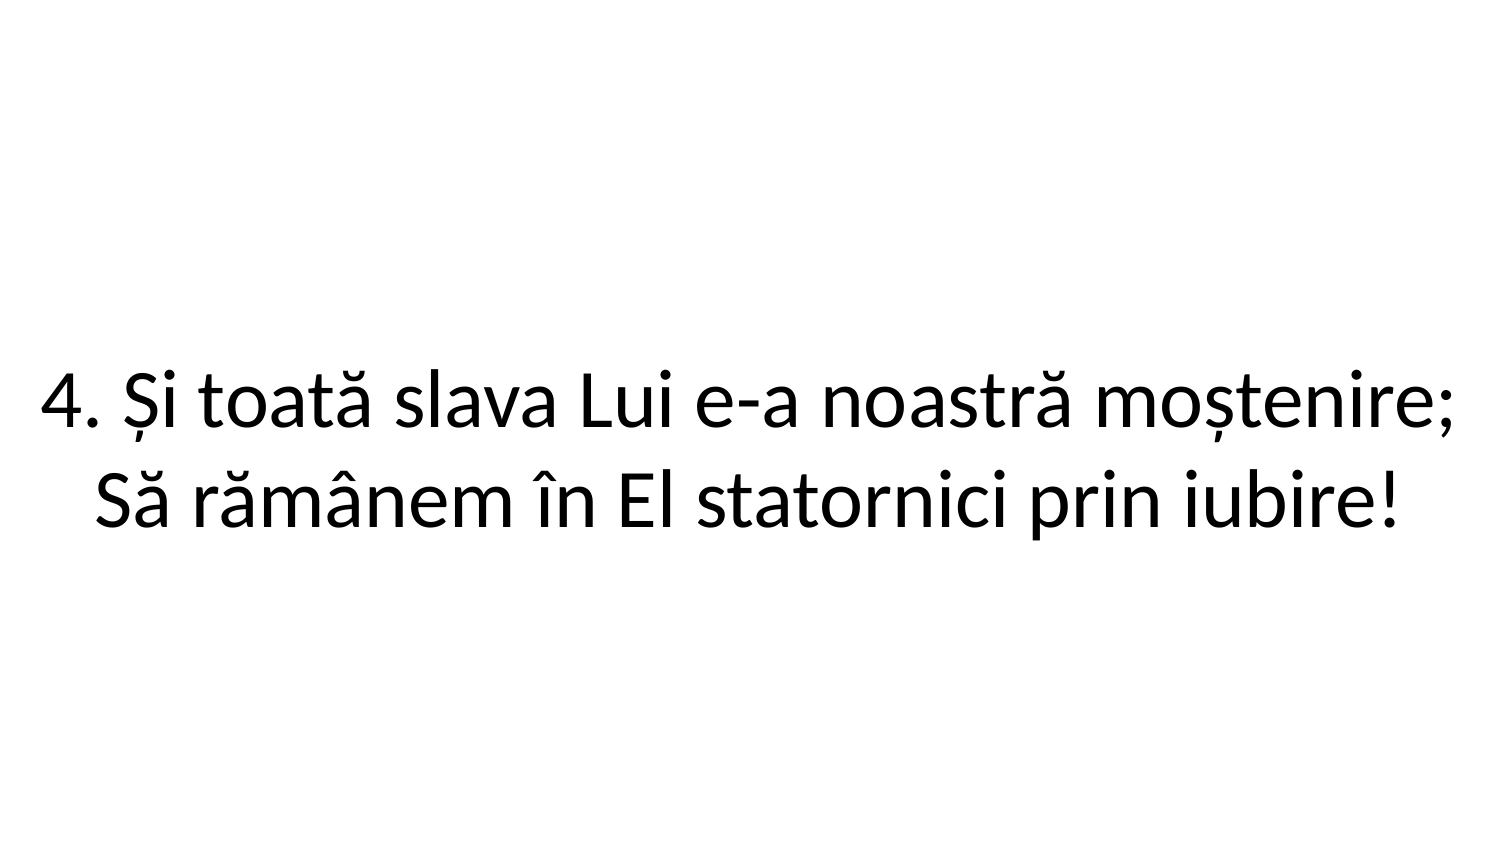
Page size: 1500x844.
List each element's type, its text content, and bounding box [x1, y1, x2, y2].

text_box 4. Și toată slava Lui e-a noastră moștenire; Să rămânem în El statornici prin iubire! [25, 292, 1475, 552]
